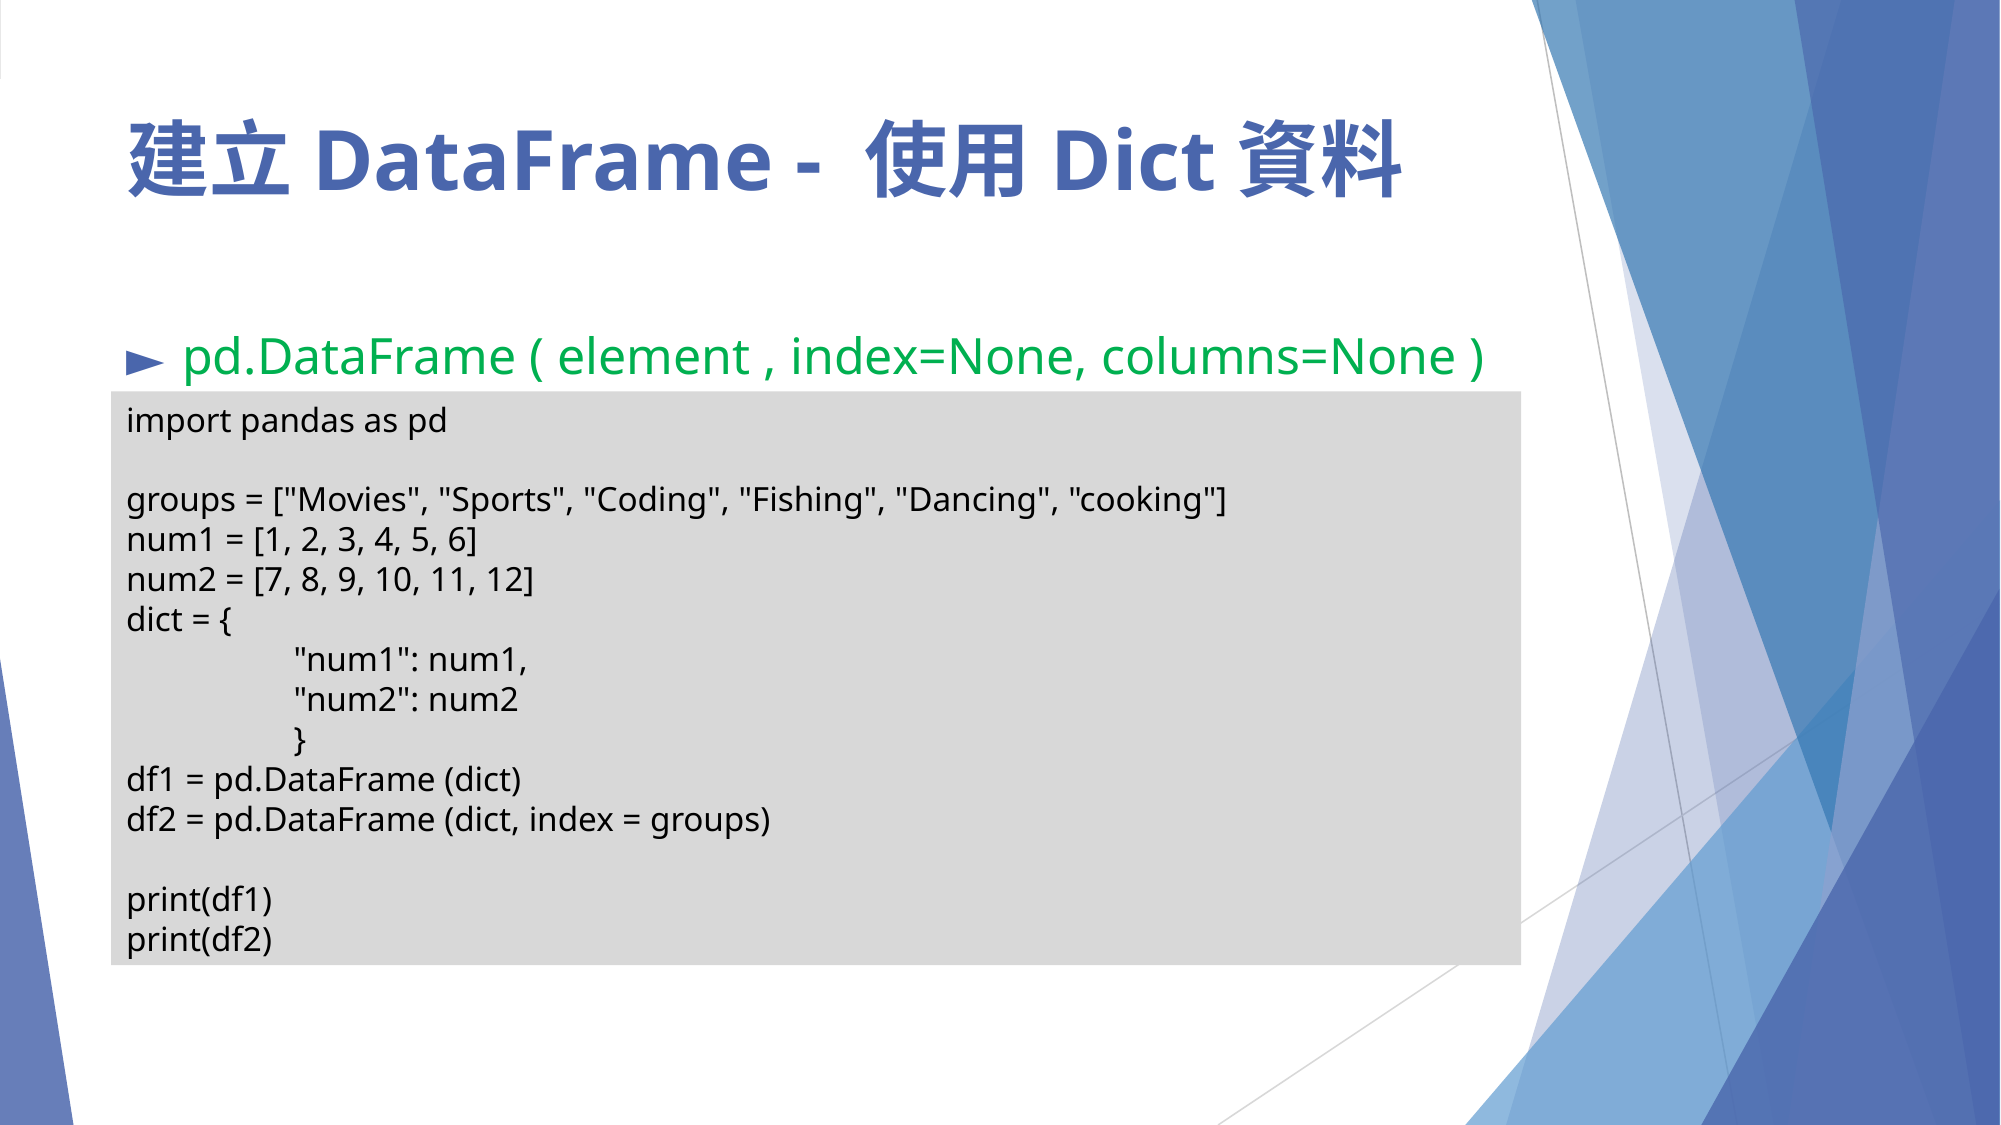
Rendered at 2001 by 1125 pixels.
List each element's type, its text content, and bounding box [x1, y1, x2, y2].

text_box import pandas as pd groups = ["Movies", "Sports", "Coding", "Fishing", "Dancing", "cooking"] num1 = [1, 2, 3, 4, 5, 6] num2 = [7, 8, 9, 10, 11, 12] dict = { "num1": num1, "num2": num2 } df1 = pd.DataFrame (dict) df2 = pd.DataFrame (dict, index = groups) print(df1) print(df2) [111, 391, 1522, 966]
title 建立DataFrame - 使用Dict資料 [111, 99, 1522, 316]
list pd.DataFrame ( element , index=None, columns=None ) [111, 316, 1522, 382]
